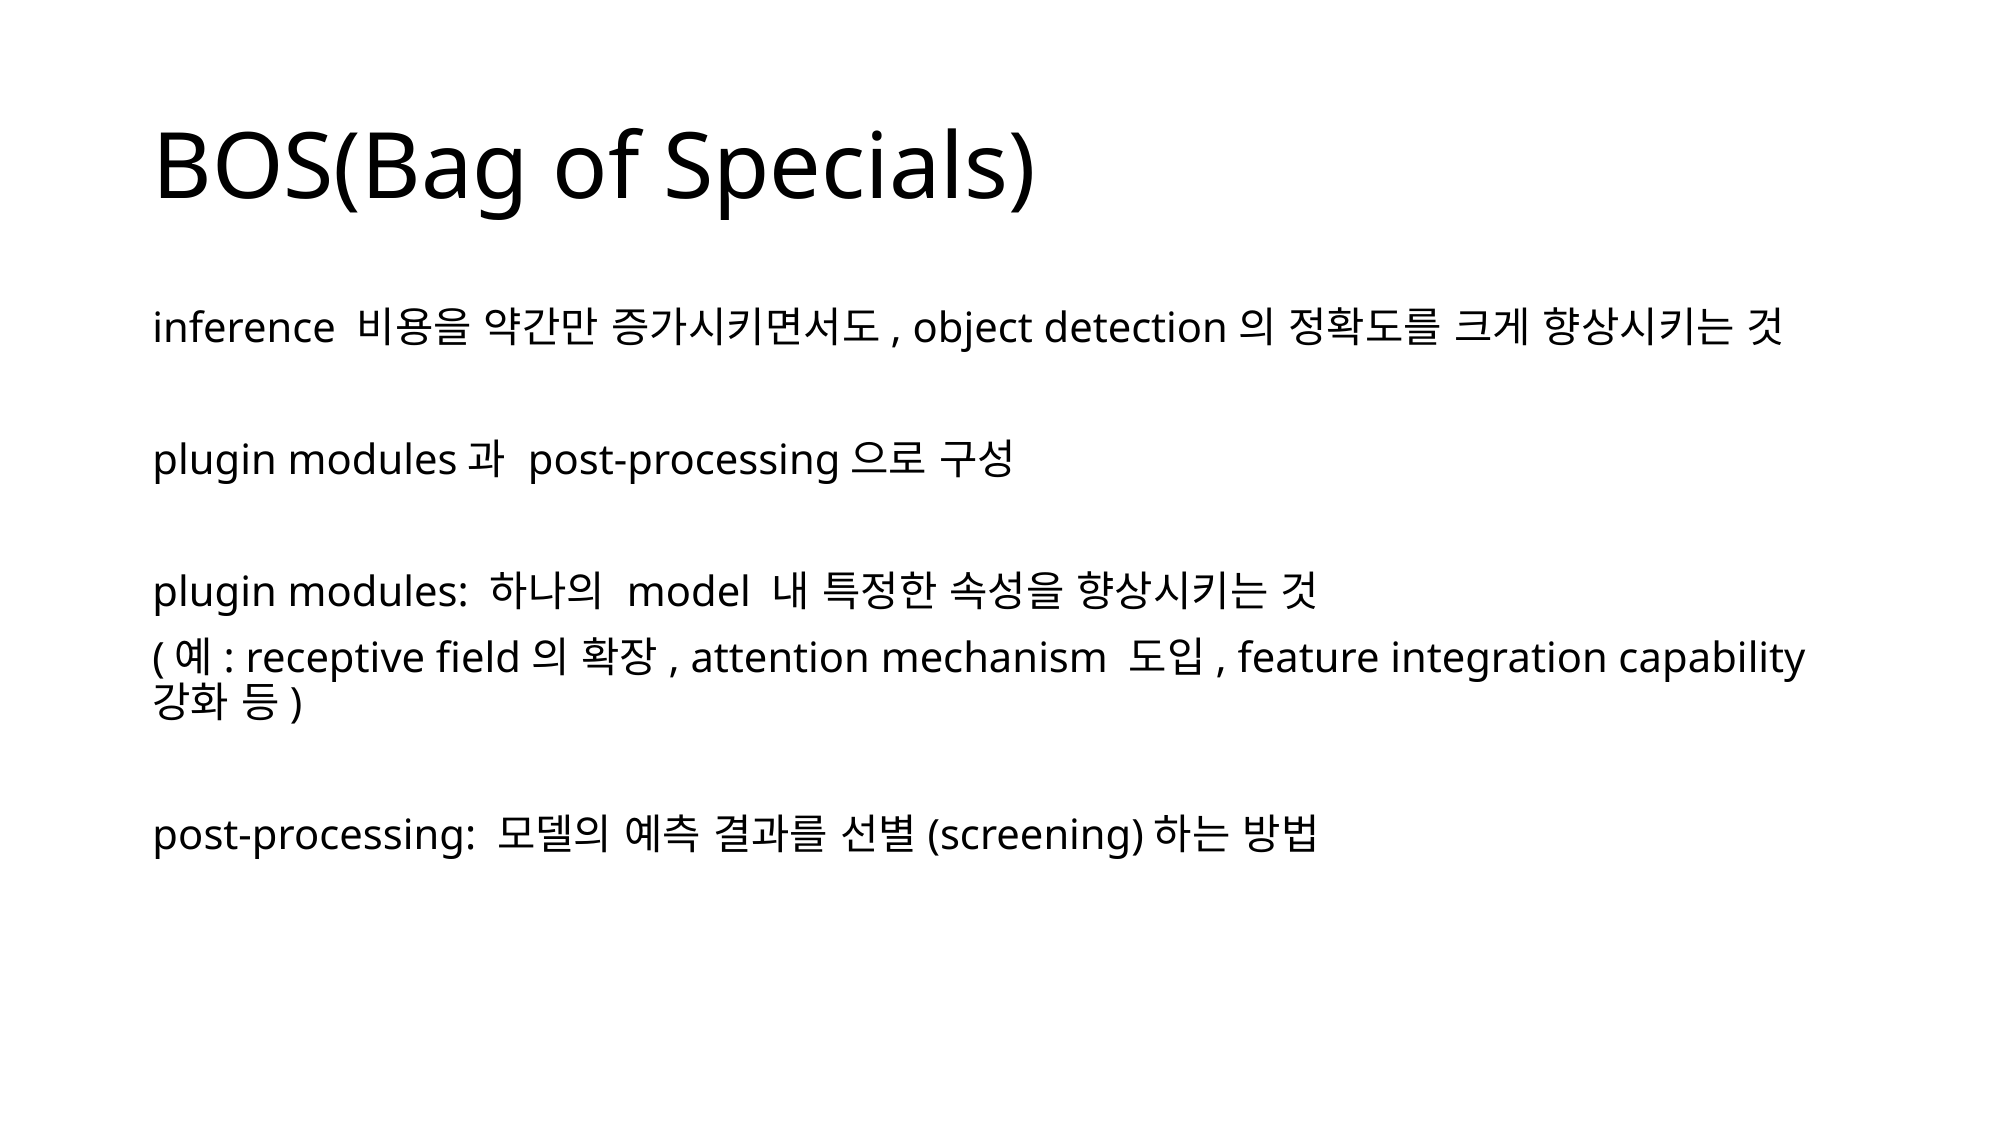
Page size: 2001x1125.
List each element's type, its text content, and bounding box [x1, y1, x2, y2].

title BOS(Bag of Specials) [137, 59, 1863, 278]
list inference 비용을 약간만 증가시키면서도, object detection의 정확도를 크게 향상시키는 것 plugin modules과 post-processing으로 구성 plugin modules: 하나의 model 내 특정한 속성을 향상시키는 것 (예: receptive field의 확장, attention mechanism 도입, feature integration capability 강화 등) post-processing: 모델의 예측 결과를 선별(screening)하는 방법 [137, 299, 1863, 1014]
